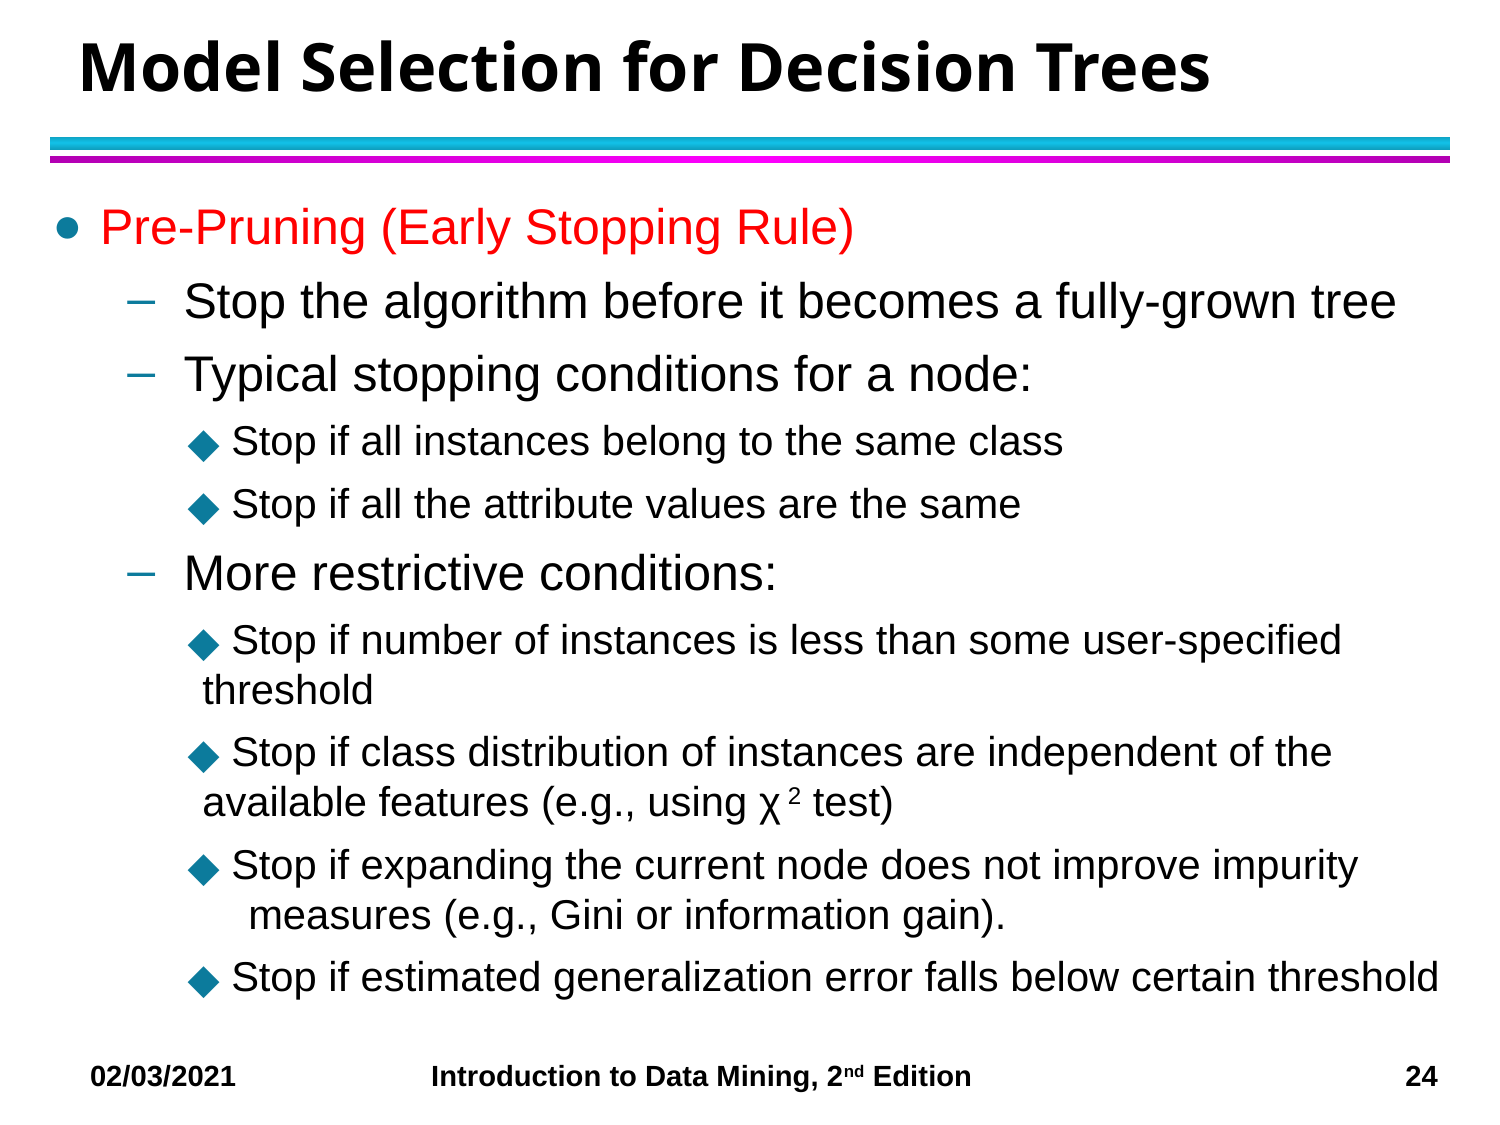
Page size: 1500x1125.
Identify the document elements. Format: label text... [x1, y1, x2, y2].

list Pre-Pruning (Early Stopping Rule) Stop the algorithm before it becomes a fully-grown tree Typical stopping conditions for a node: Stop if all instances belong to the same class Stop if all the attribute values are the same More restrictive conditions: Stop if number of instances is less than some user-specified threshold Stop if class distribution of instances are independent of the available features (e.g., using χ 2 test) Stop if expanding the current node does not improve impurity measures (e.g., Gini or information gain). Stop if estimated generalization error falls below certain threshold [37, 187, 1475, 1038]
title Model Selection for Decision Trees [62, 24, 1421, 113]
